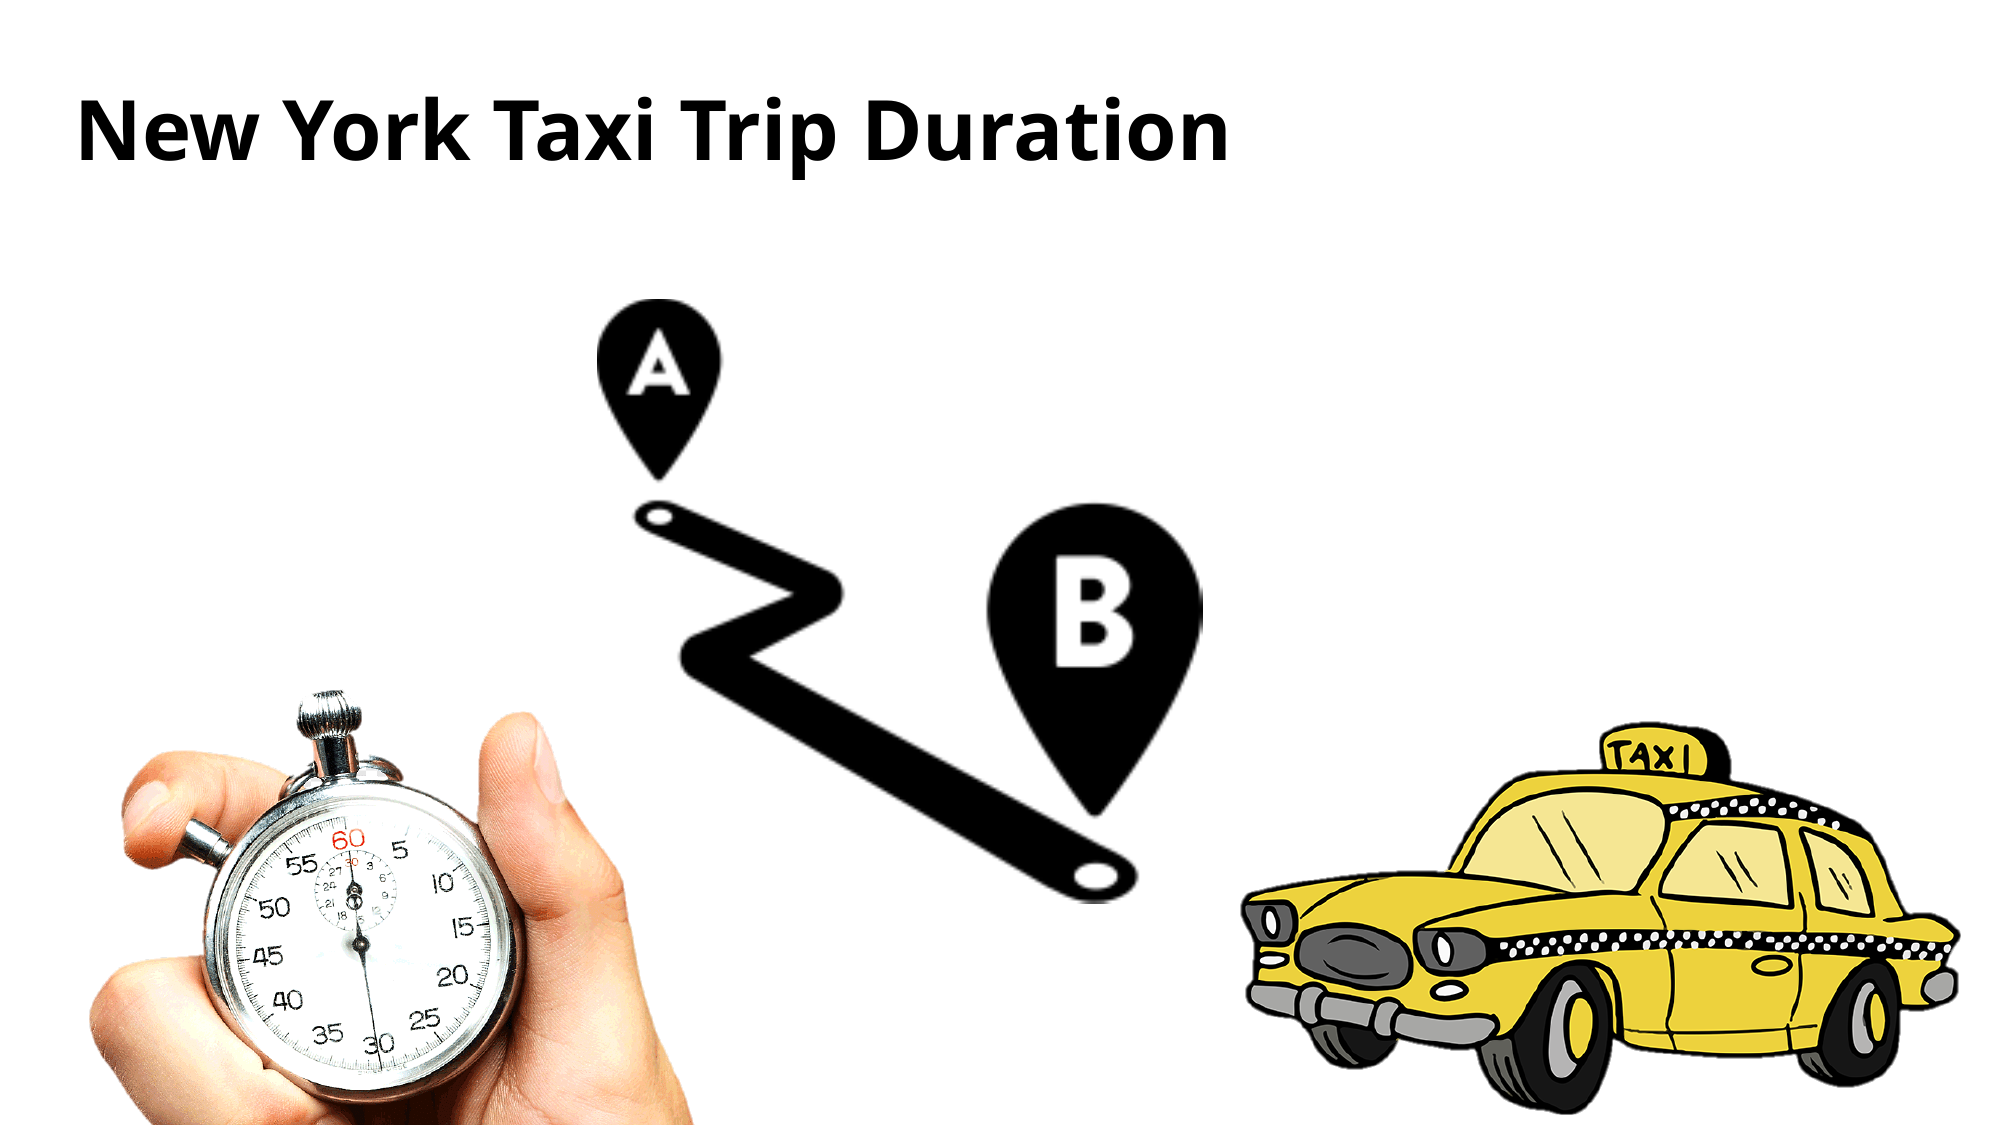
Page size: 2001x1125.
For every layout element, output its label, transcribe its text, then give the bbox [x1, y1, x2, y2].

text_box New York Taxi Trip Duration [60, 69, 1318, 185]
picture [60, 299, 1998, 1125]
